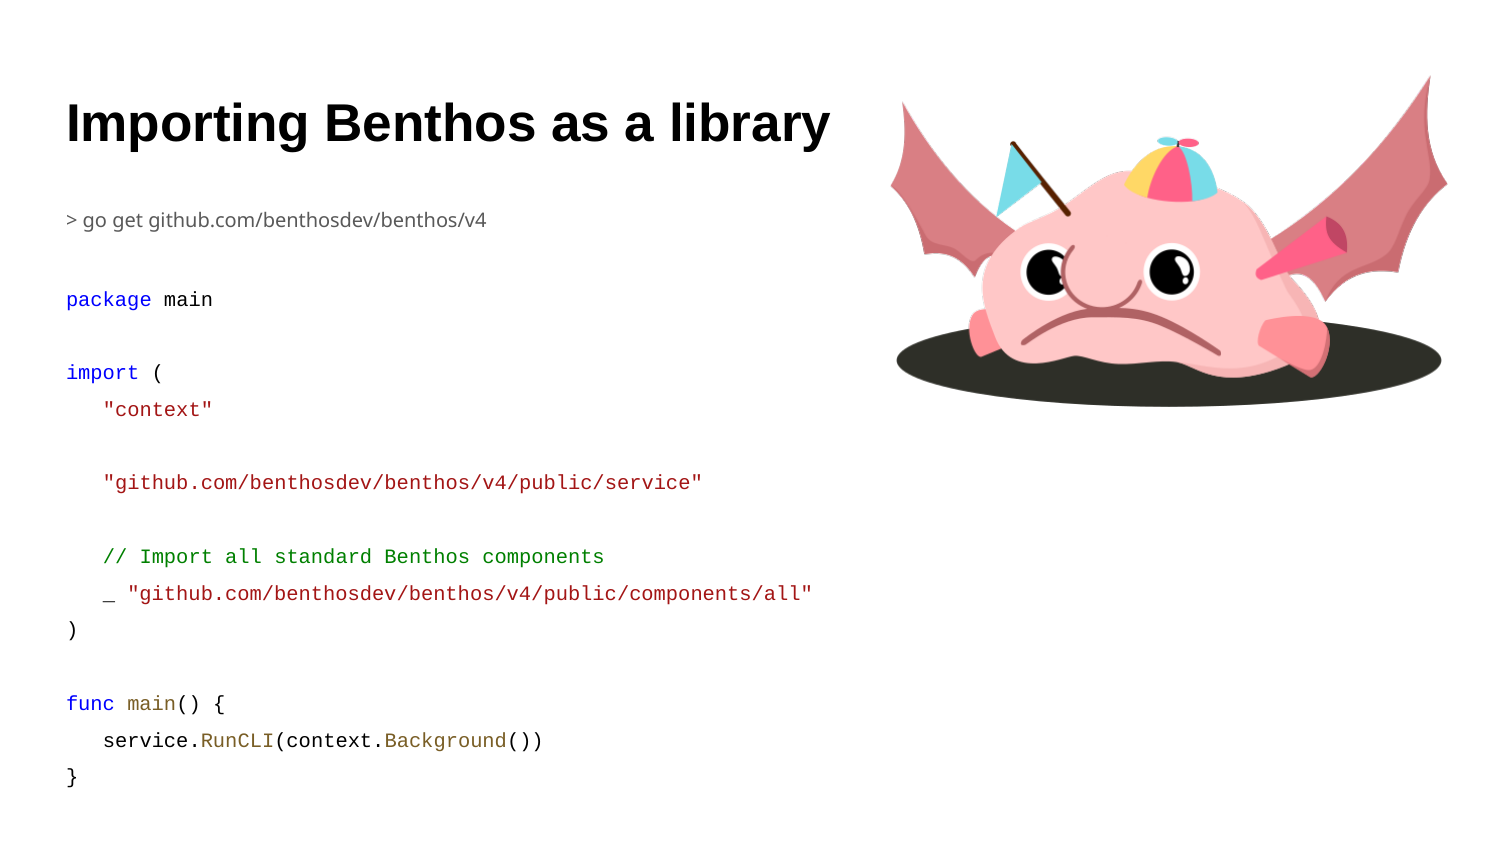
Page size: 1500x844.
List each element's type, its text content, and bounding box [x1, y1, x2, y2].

list > go get github.com/benthosdev/benthos/v4 package main import ( "context" "github.com/benthosdev/benthos/v4/public/service" // Import all standard Benthos components _ "github.com/benthosdev/benthos/v4/public/components/all" ) func main() { service.RunCLI(context.Background()) } [51, 189, 1449, 820]
title Importing Benthos as a library [51, 72, 887, 167]
picture [888, 72, 1450, 408]
